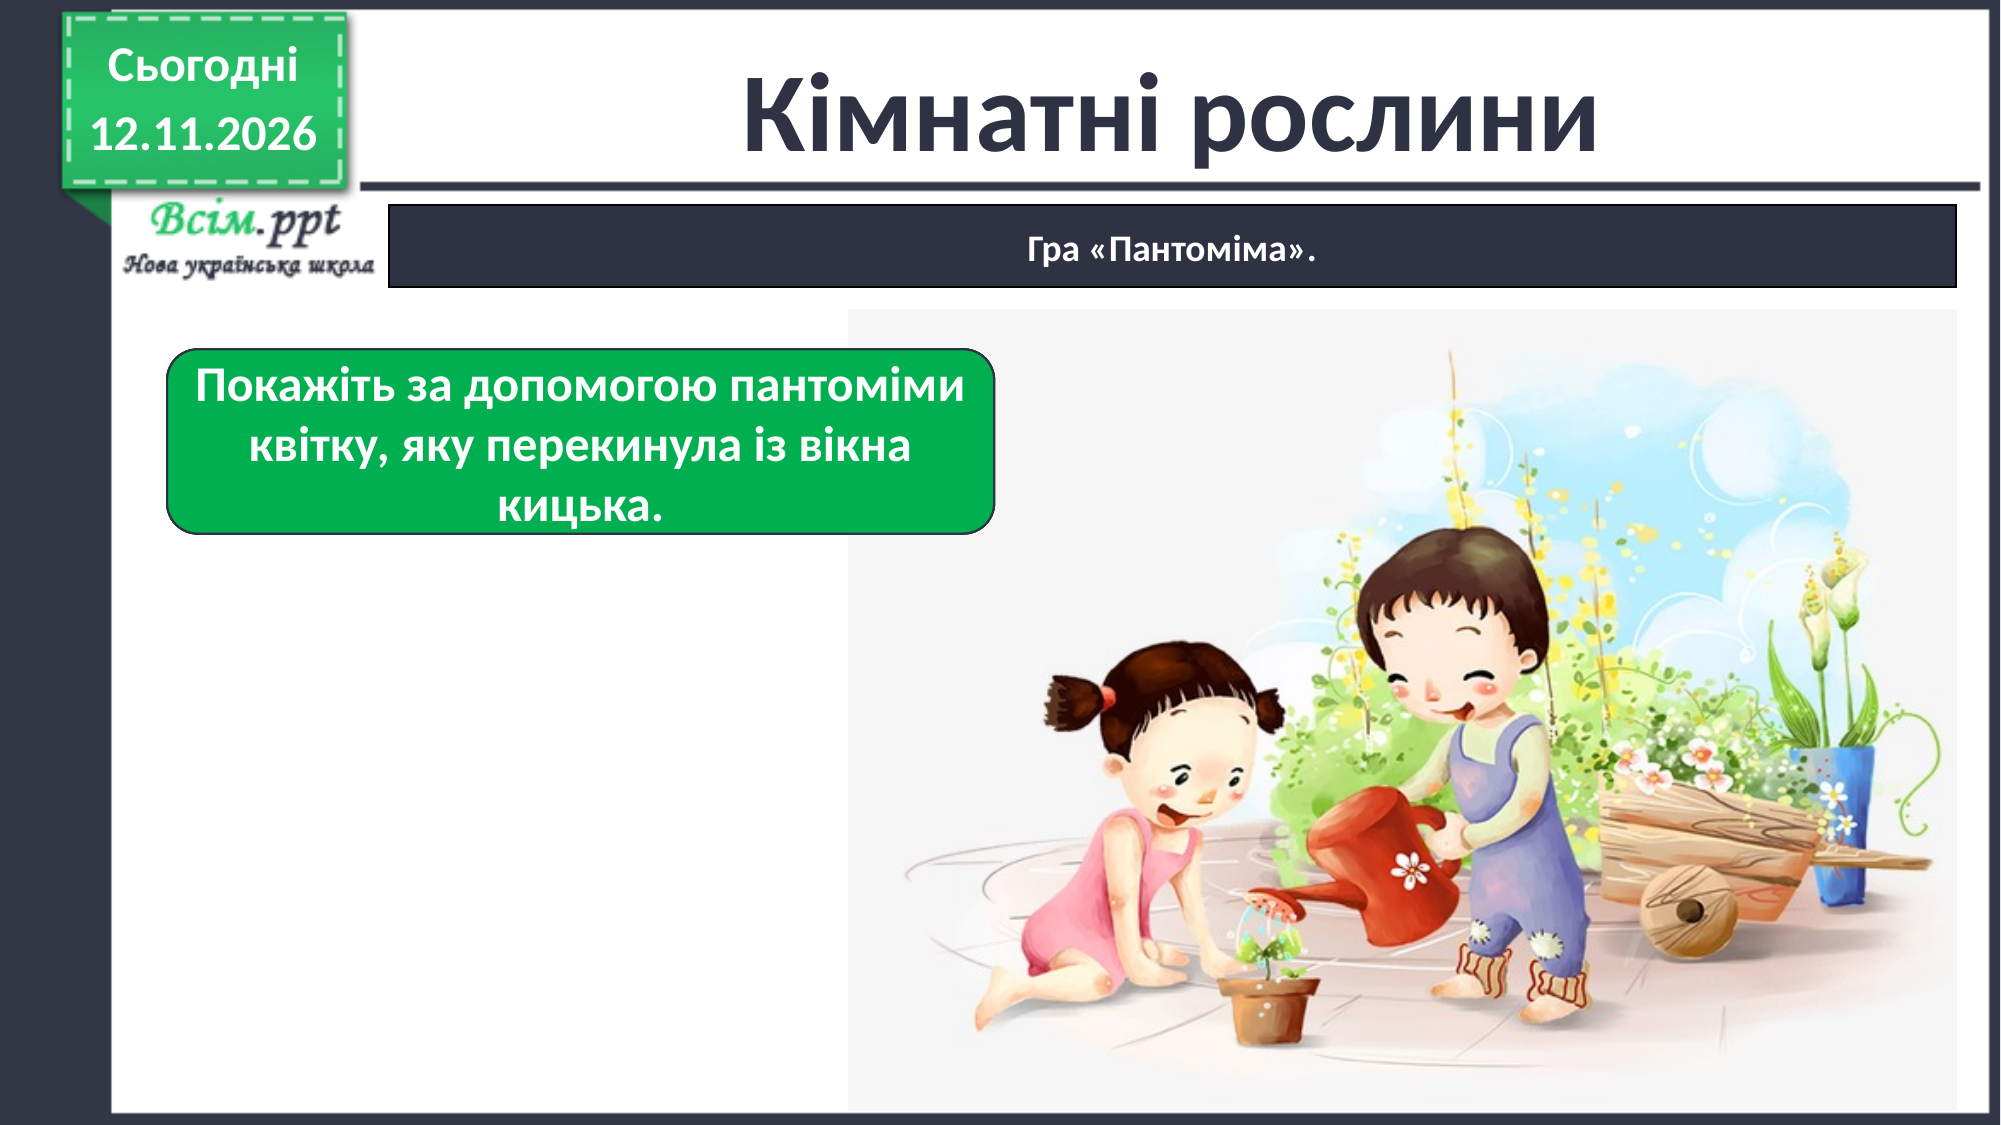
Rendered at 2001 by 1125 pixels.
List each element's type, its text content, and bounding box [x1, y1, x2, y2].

picture [0, 0, 2001, 1125]
text_box Гра «Пантоміма». [388, 204, 1957, 288]
text_box 07.11.2021 [72, 99, 333, 161]
text_box Сьогодні [93, 23, 344, 99]
text_box Кімнатні рослини [388, 31, 1957, 181]
text_box Покажіть за допомогою пантоміми квітку, яку перекинула із вікна кицька. [166, 348, 848, 535]
